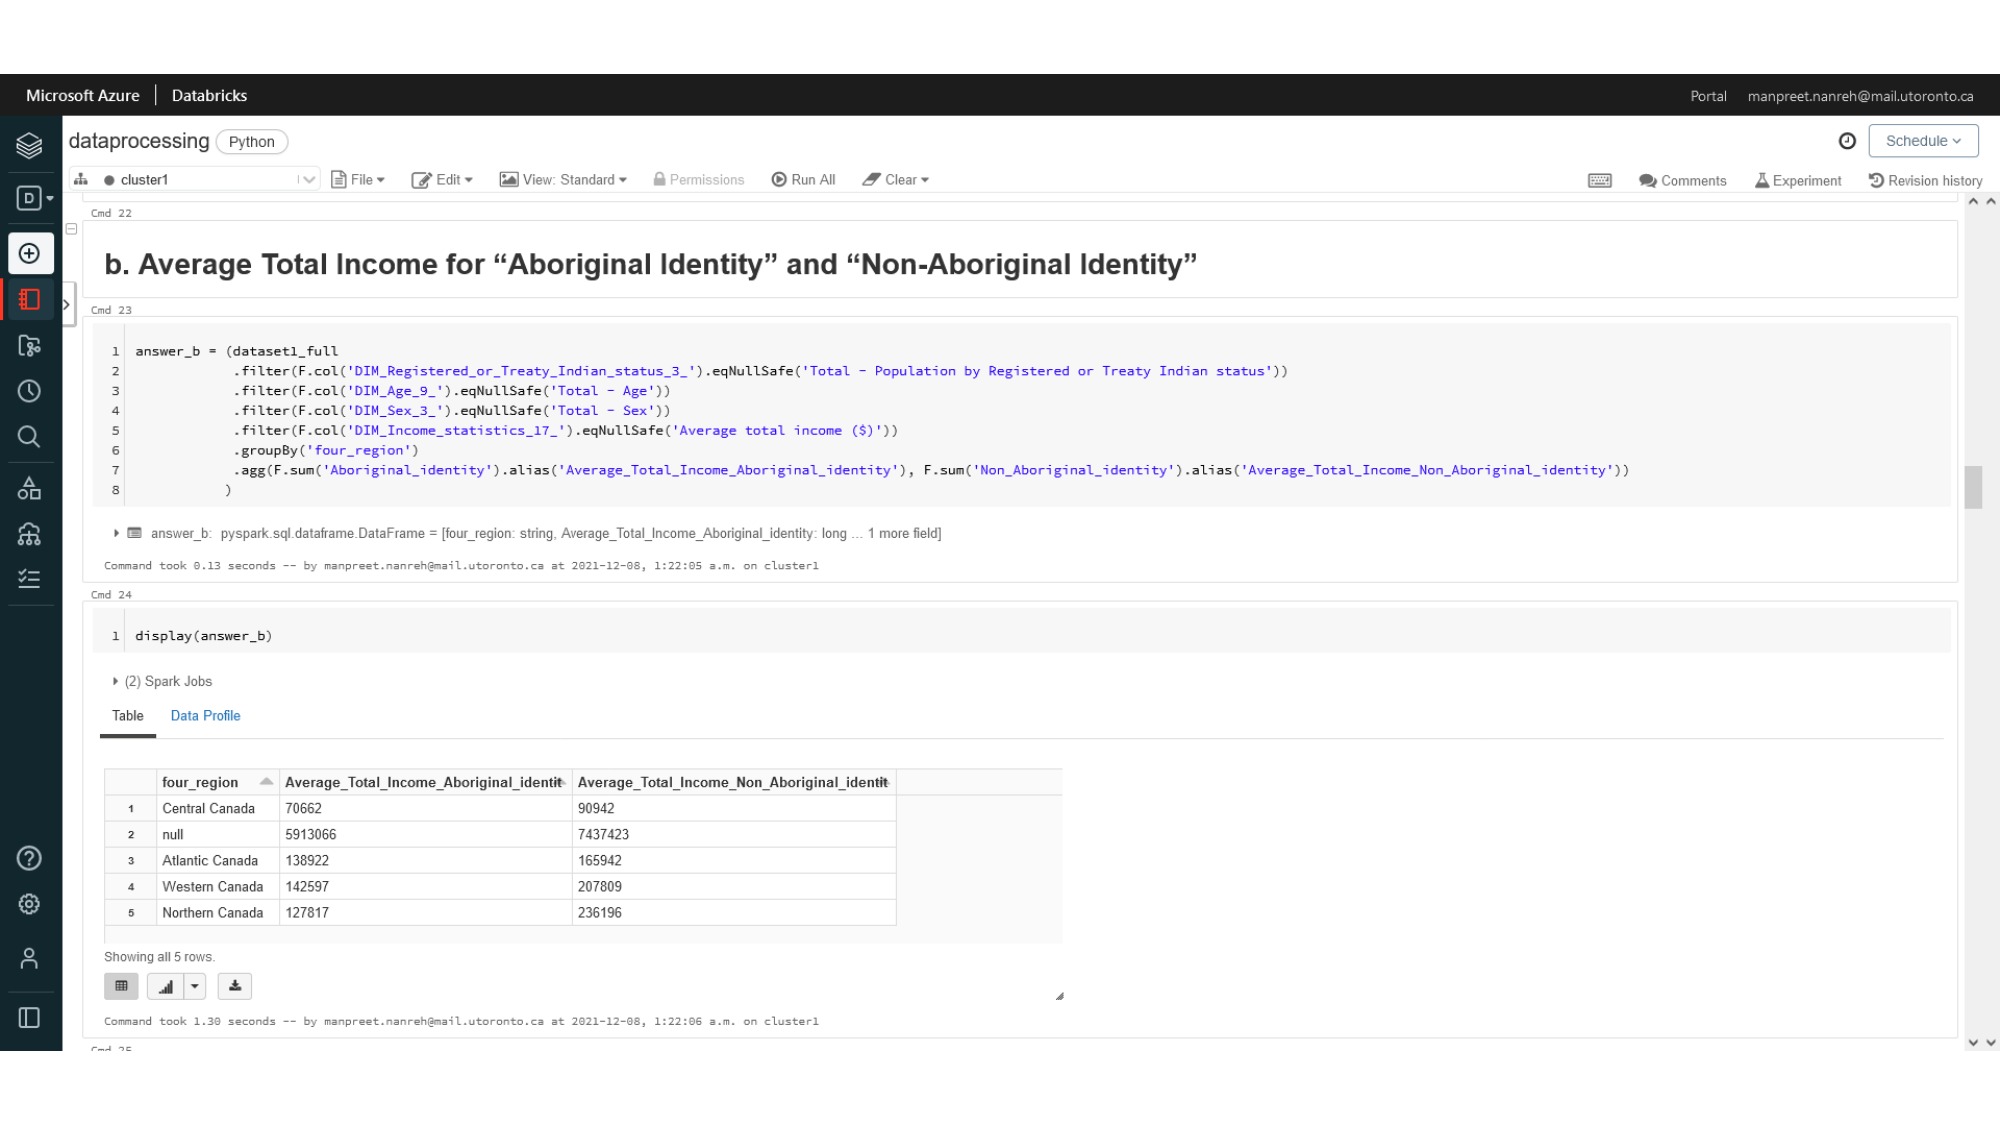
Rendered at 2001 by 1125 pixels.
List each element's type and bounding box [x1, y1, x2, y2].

picture [0, 74, 2000, 1051]
